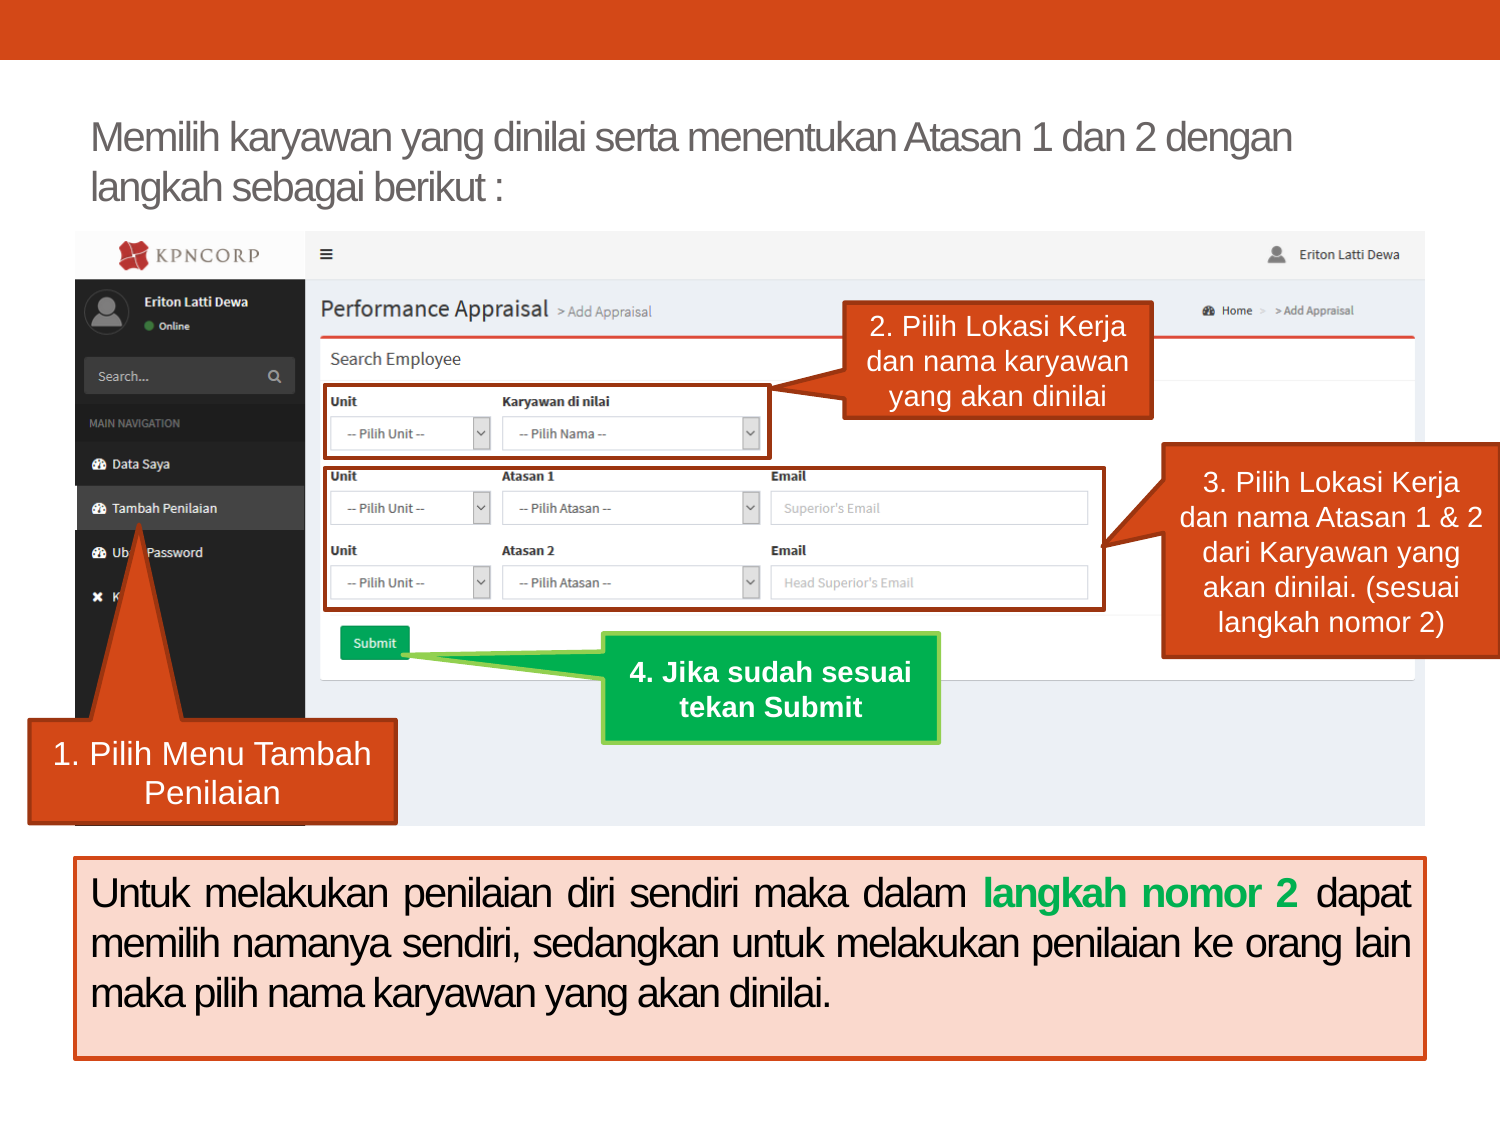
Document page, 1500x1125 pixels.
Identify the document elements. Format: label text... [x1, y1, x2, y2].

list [74, 231, 1426, 826]
title Memilih karyawan yang dinilai serta menentukan Atasan 1 dan 2 dengan langkah sebagai berikut : [75, 101, 1425, 229]
text_box 3. Pilih Lokasi Kerja dan nama Atasan 1 & 2 dari Karyawan yang akan dinilai. (sesuai langkah nomor 2) [1433, 442, 1500, 660]
text_box 1. Pilih Menu Tambah Penilaian [27, 717, 71, 826]
text_box Untuk melakukan penilaian diri sendiri maka dalam langkah nomor 2 dapat memilih namanya sendiri, sedangkan untuk melakukan penilaian ke orang lain maka pilih nama karyawan yang akan dinilai. [73, 856, 1427, 1061]
